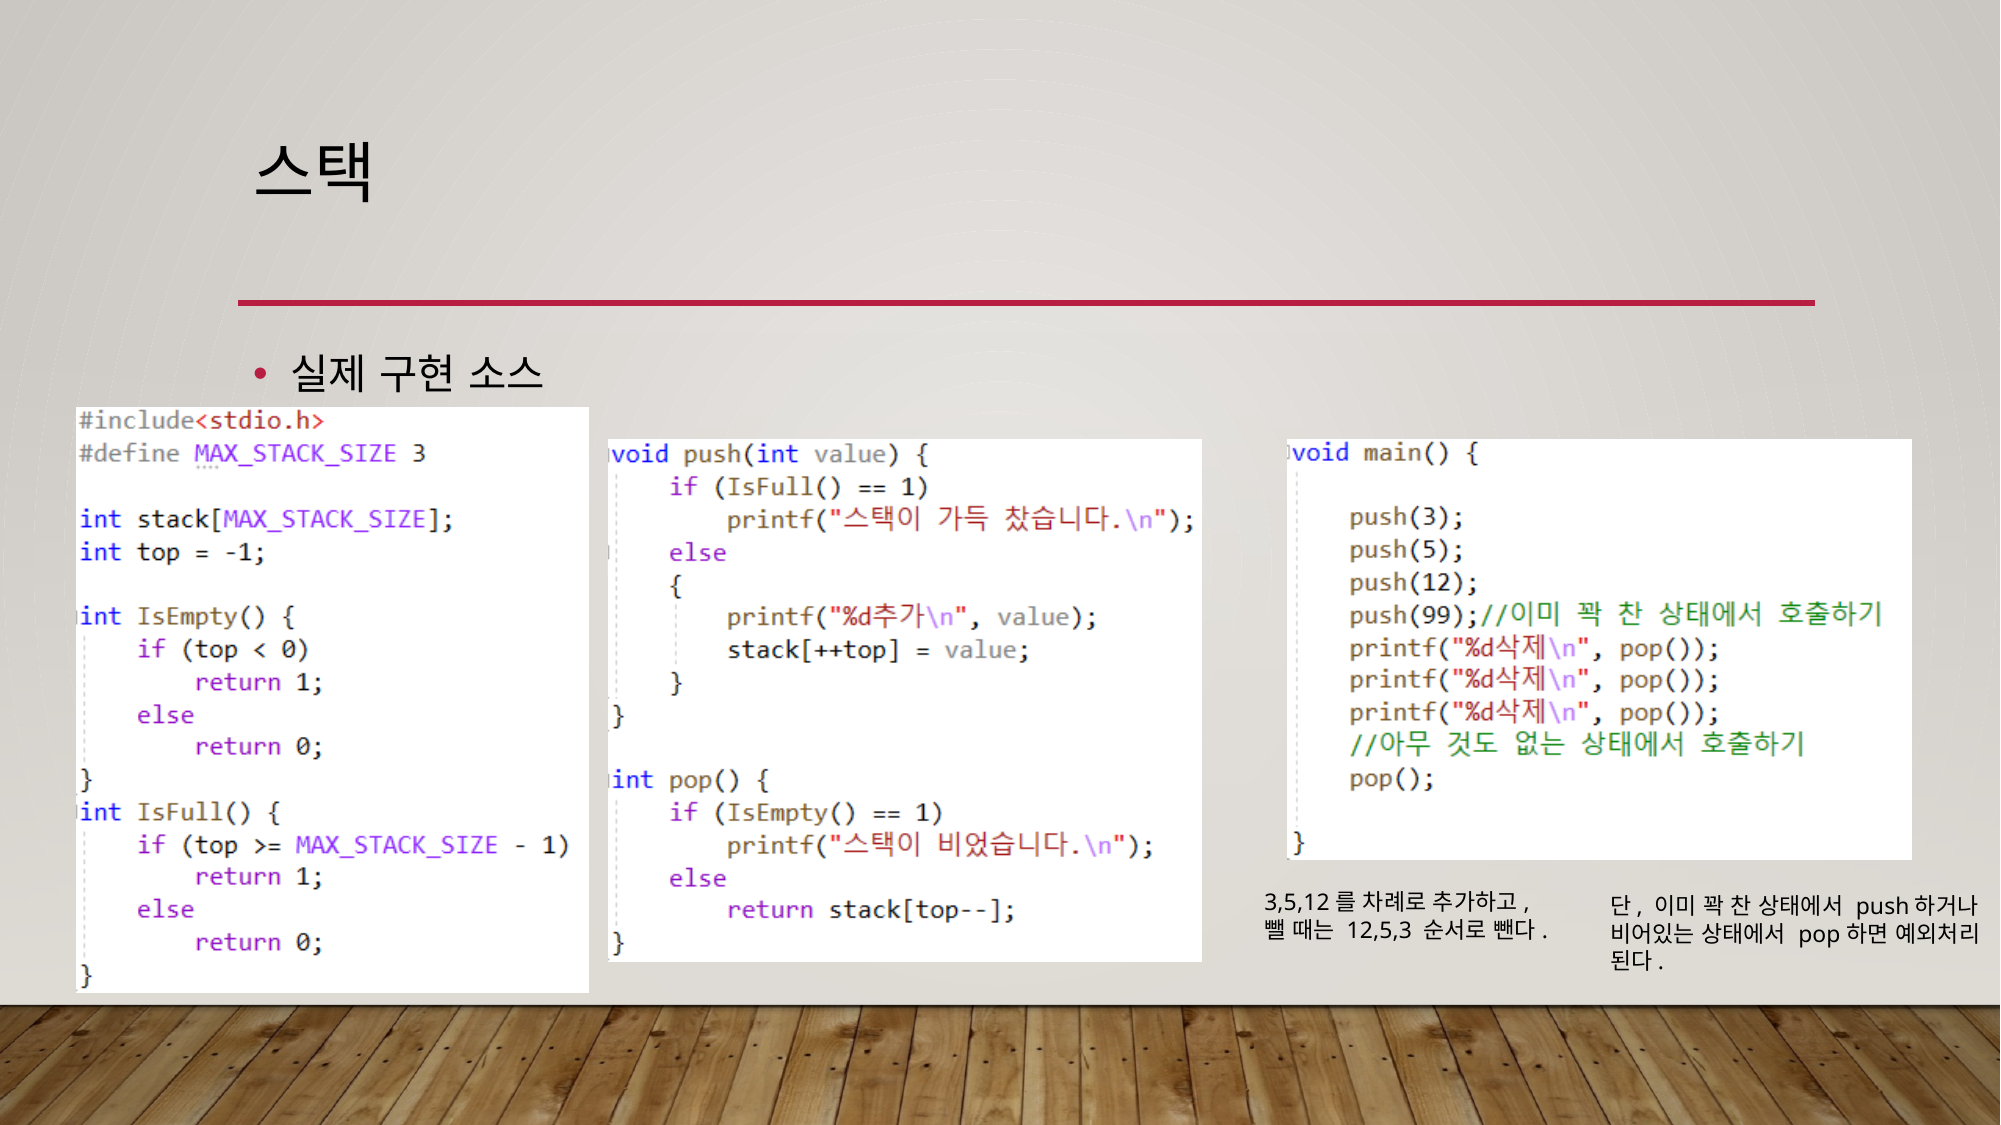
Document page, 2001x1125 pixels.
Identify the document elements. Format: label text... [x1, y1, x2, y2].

picture [0, 1005, 2000, 1125]
list 실제 구현 소스 [238, 330, 1814, 897]
title 스택 [238, 131, 1814, 305]
picture [75, 407, 589, 993]
picture [1287, 438, 1912, 860]
text_box 단, 이미 꽉 찬 상태에서 push하거나 비어있는 상태에서 pop하면 예외처리 된다. [1595, 884, 1996, 982]
picture [608, 438, 1202, 962]
text_box 3,5,12를 차례로 추가하고, 뺄 때는 12,5,3 순서로 뺀다. [1249, 880, 1563, 951]
